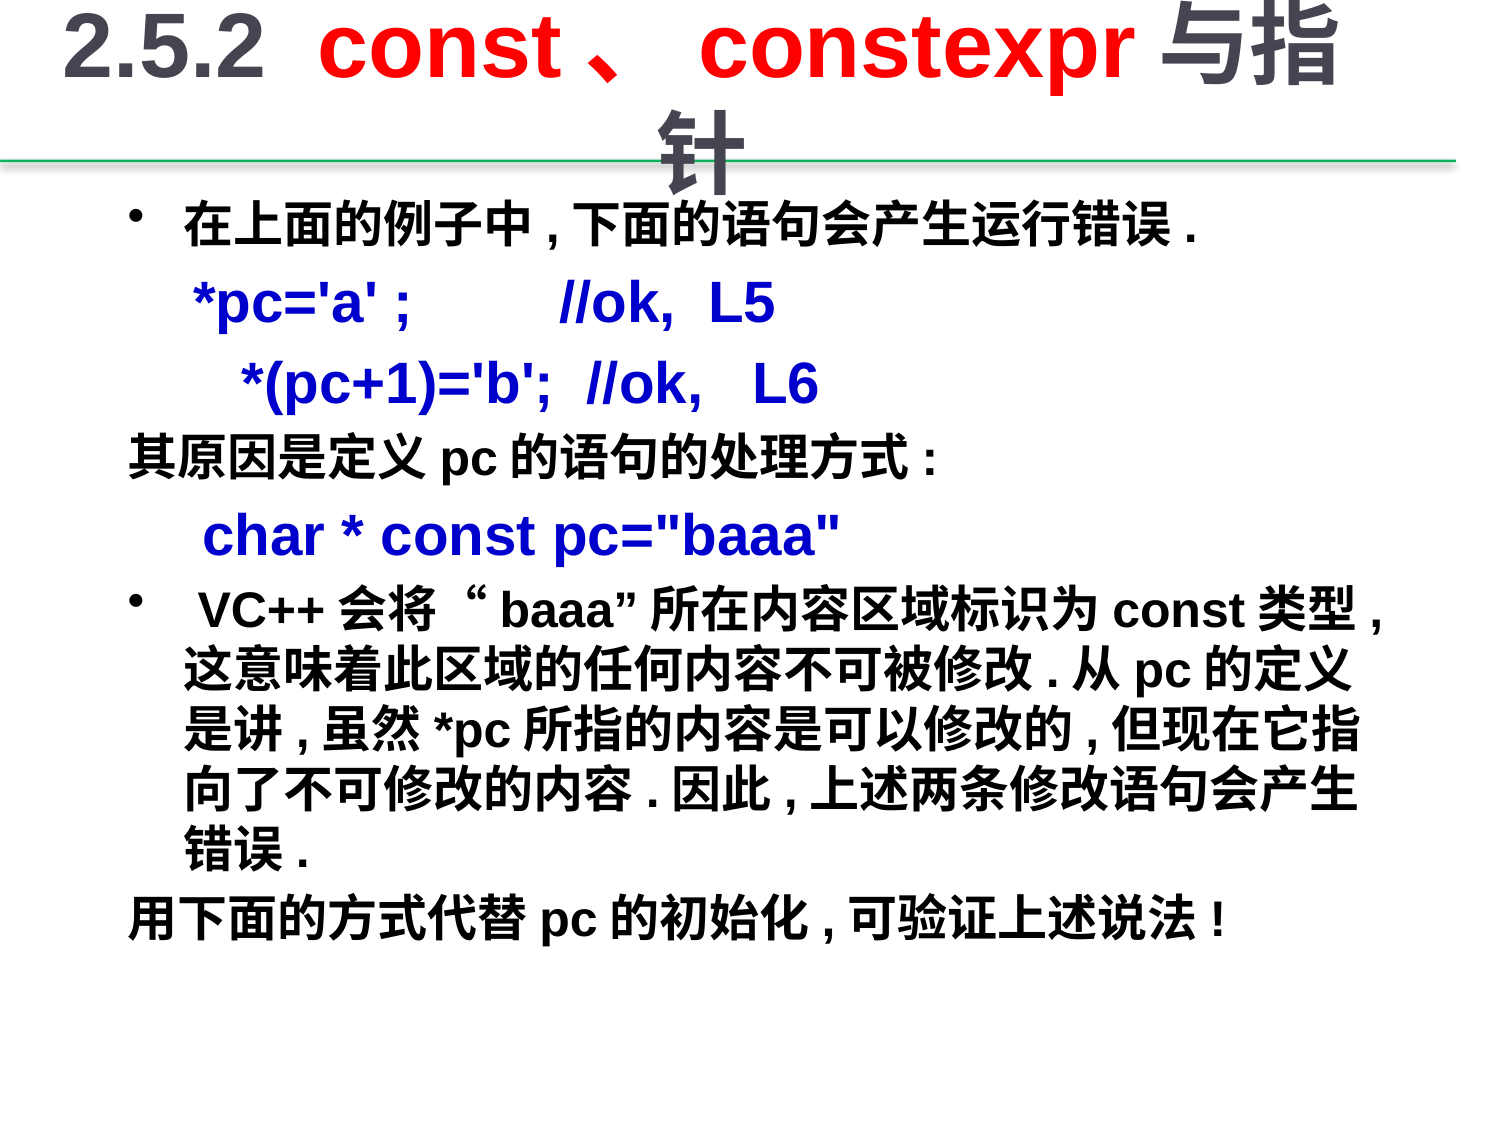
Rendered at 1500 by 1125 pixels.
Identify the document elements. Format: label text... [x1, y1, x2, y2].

list 在上面的例子中,下面的语句会产生运行错误. *pc='a' ; //ok, L5 *(pc+1)='b'; //ok, L6 其原因是定义pc的语句的处理方式: char * const pc="baaa" VC++会将“baaa”所在内容区域标识为const类型,这意味着此区域的任何内容不可被修改.从pc的定义是讲,虽然*pc所指的内容是可以修改的,但现在它指向了不可修改的内容.因此,上述两条修改语句会产生错误. 用下面的方式代替pc的初始化,可验证上述说法! [112, 184, 1418, 1000]
title 2.5.2 const、constexpr与指针 [17, 25, 1388, 167]
